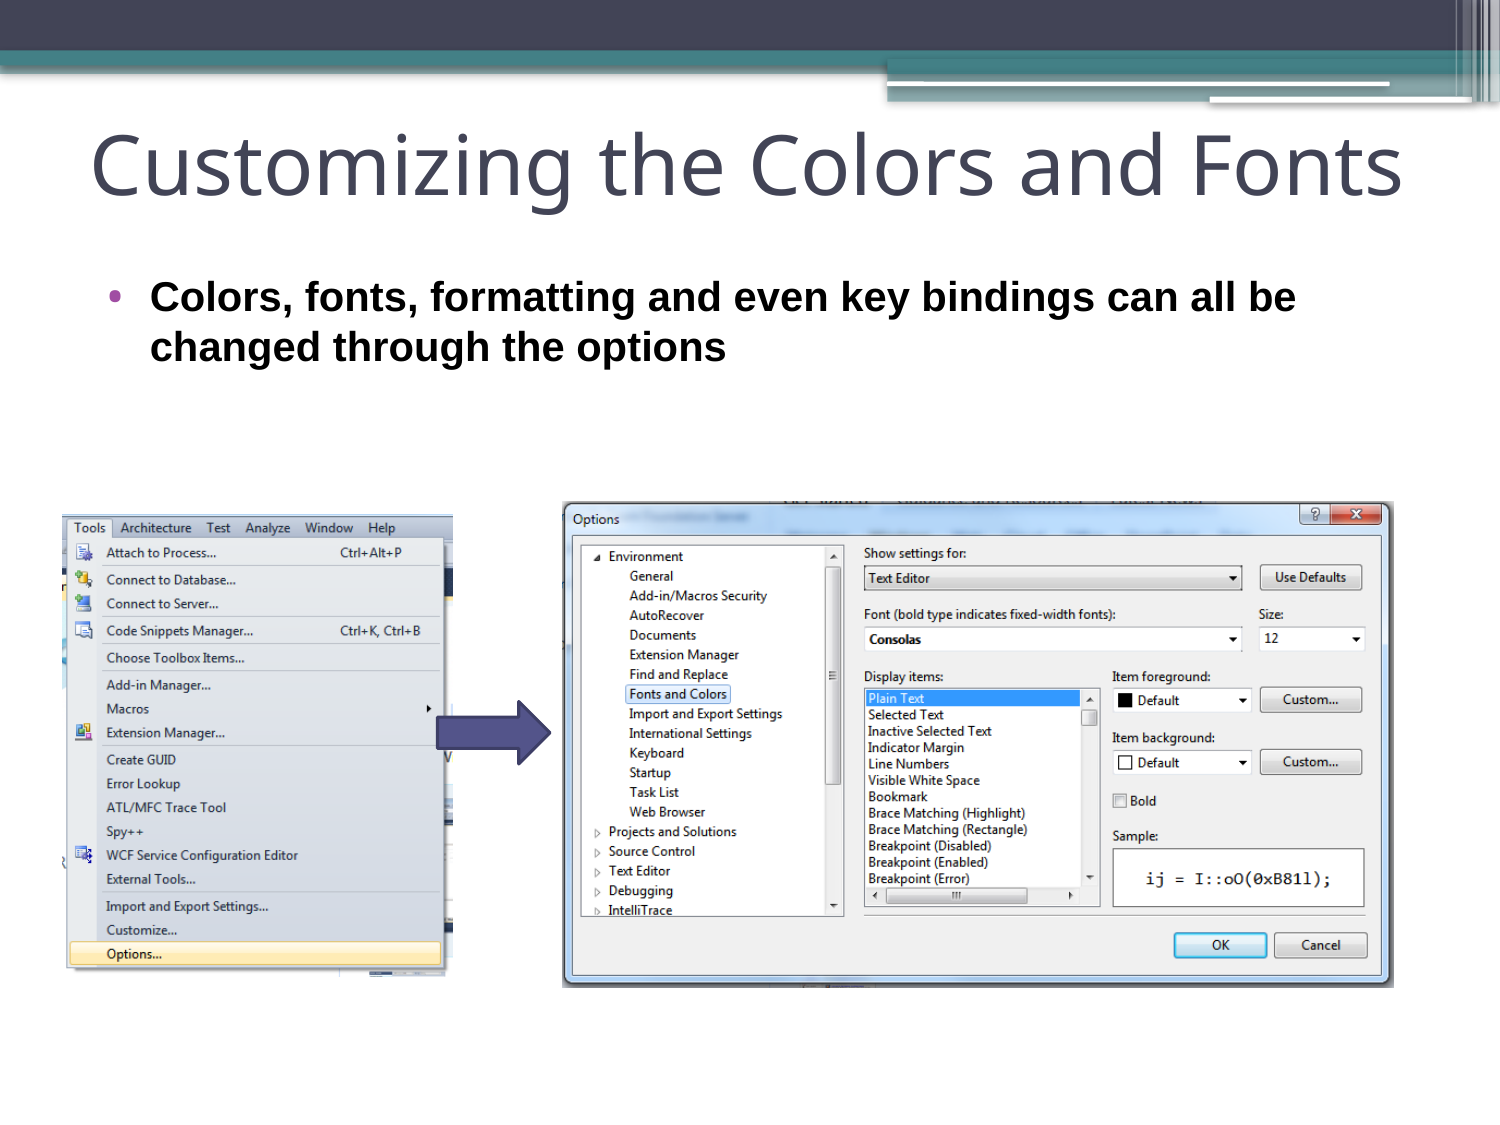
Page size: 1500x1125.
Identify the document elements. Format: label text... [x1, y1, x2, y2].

picture [62, 513, 453, 977]
text_box [459, 700, 552, 766]
list Colors, fonts, formatting and even key bindings can all be changed through the options [75, 262, 1425, 425]
title Customizing the Colors and Fonts [75, 75, 1425, 250]
picture [562, 501, 1395, 988]
